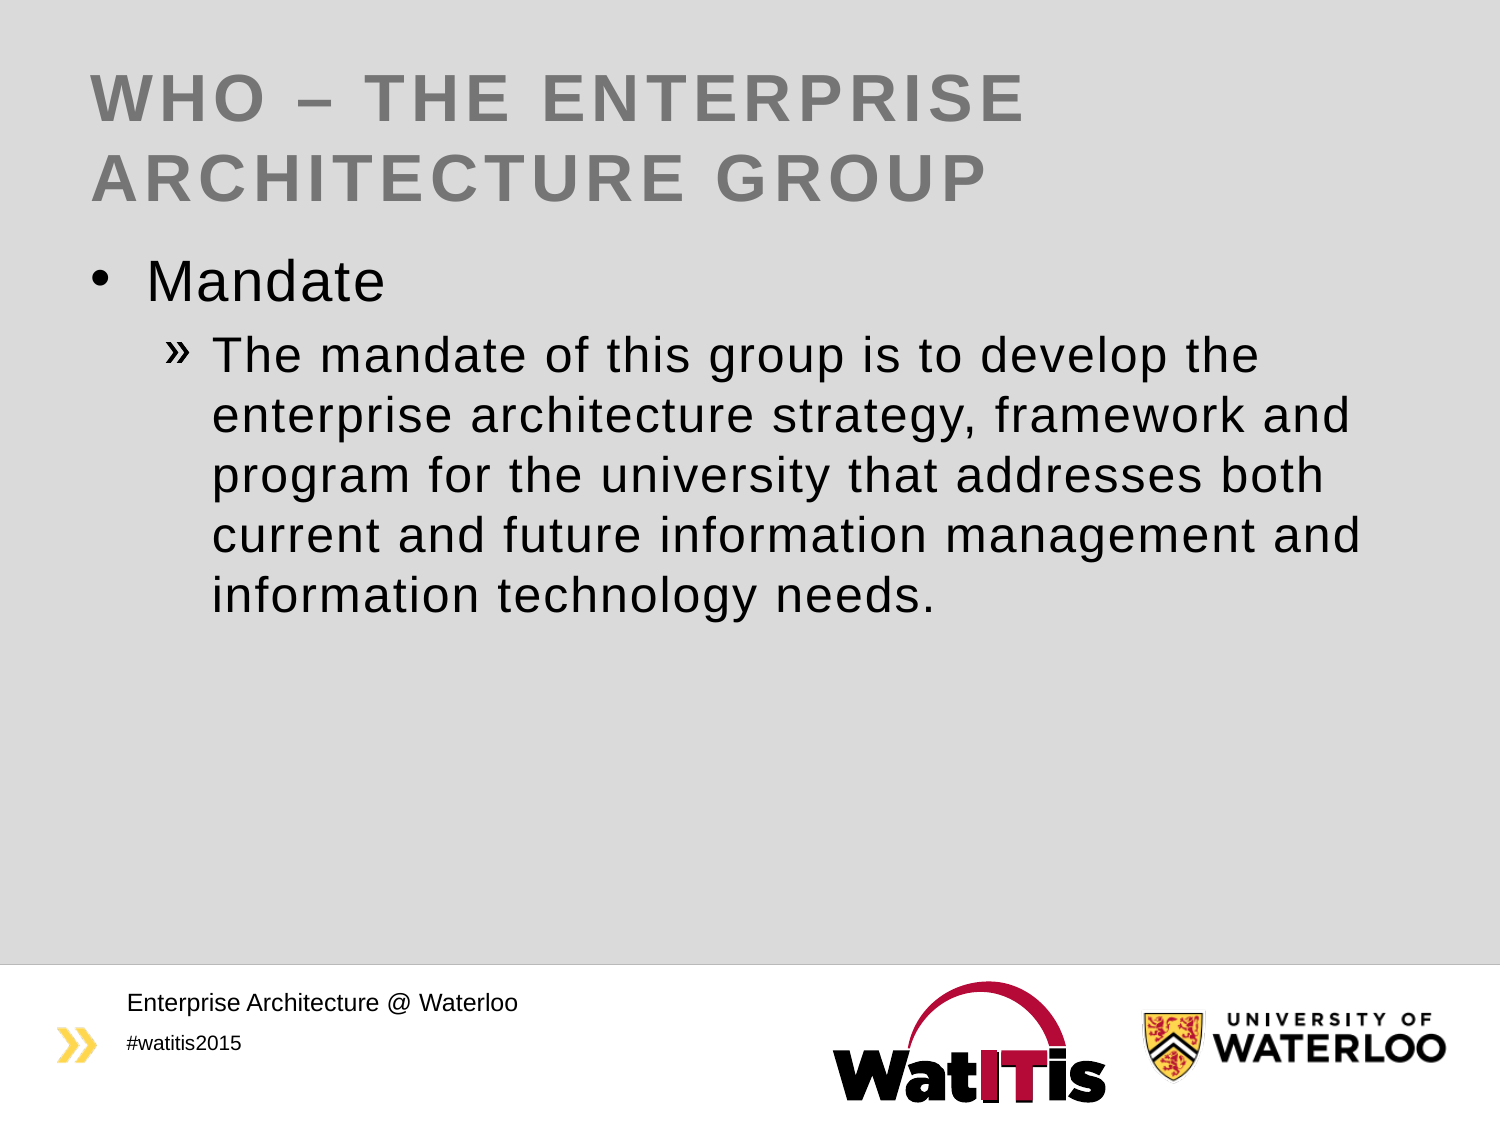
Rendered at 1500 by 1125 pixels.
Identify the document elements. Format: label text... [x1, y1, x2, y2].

title Who – The enterprise architecture group [75, 47, 1425, 235]
picture [165, 340, 190, 365]
footer Enterprise Architecture @ Waterloo [111, 981, 819, 1023]
list Mandate The mandate of this group is to develop the enterprise architecture strategy, framework and program for the university that addresses both current and future information management and information technology needs. [75, 235, 1425, 943]
